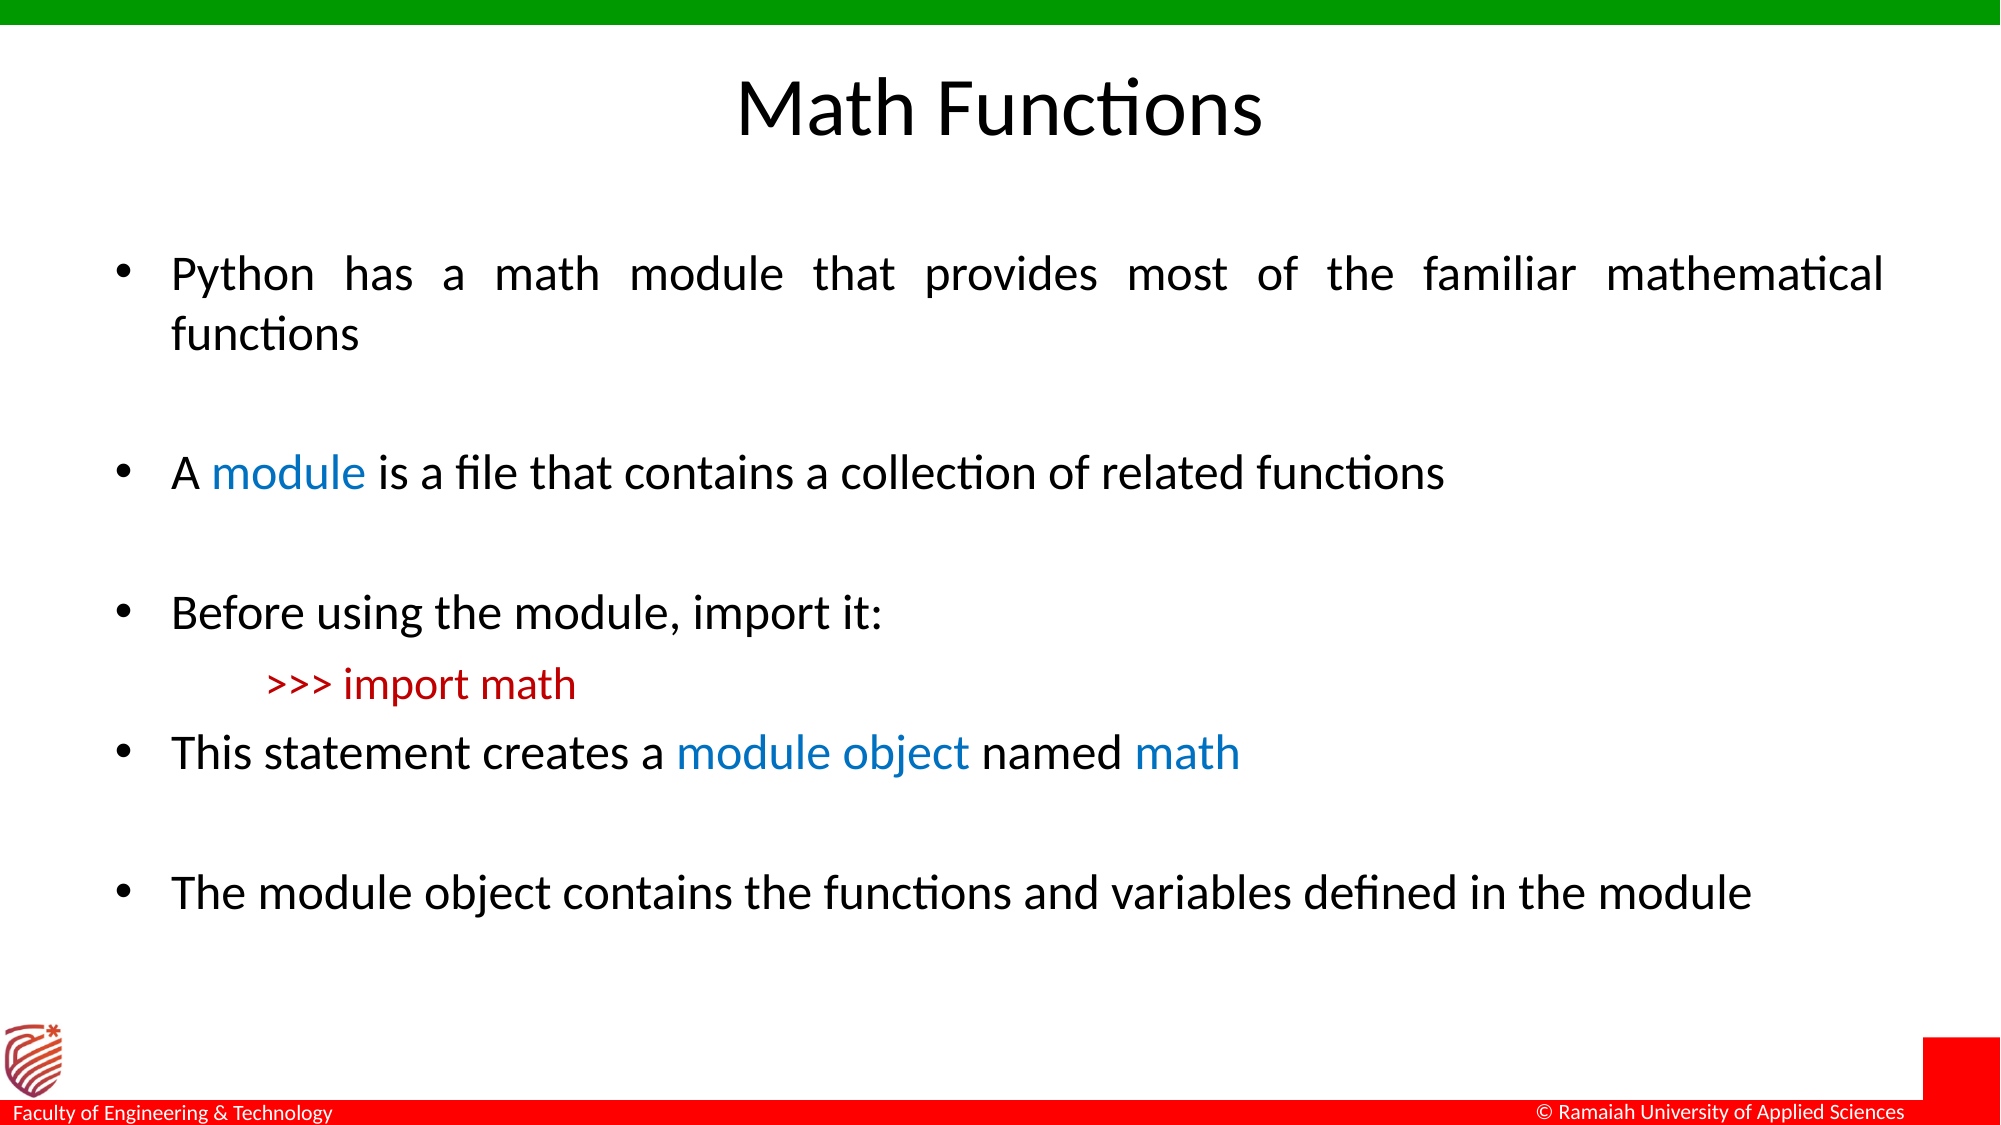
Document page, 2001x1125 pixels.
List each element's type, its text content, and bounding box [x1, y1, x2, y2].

list Python has a math module that provides most of the familiar mathematical functions A module is a file that contains a collection of related functions Before using the module, import it: >>> import math This statement creates a module object named math The module object contains the functions and variables defined in the module [99, 232, 1900, 1005]
picture [0, 1013, 69, 1100]
title Math Functions [99, 45, 1900, 232]
